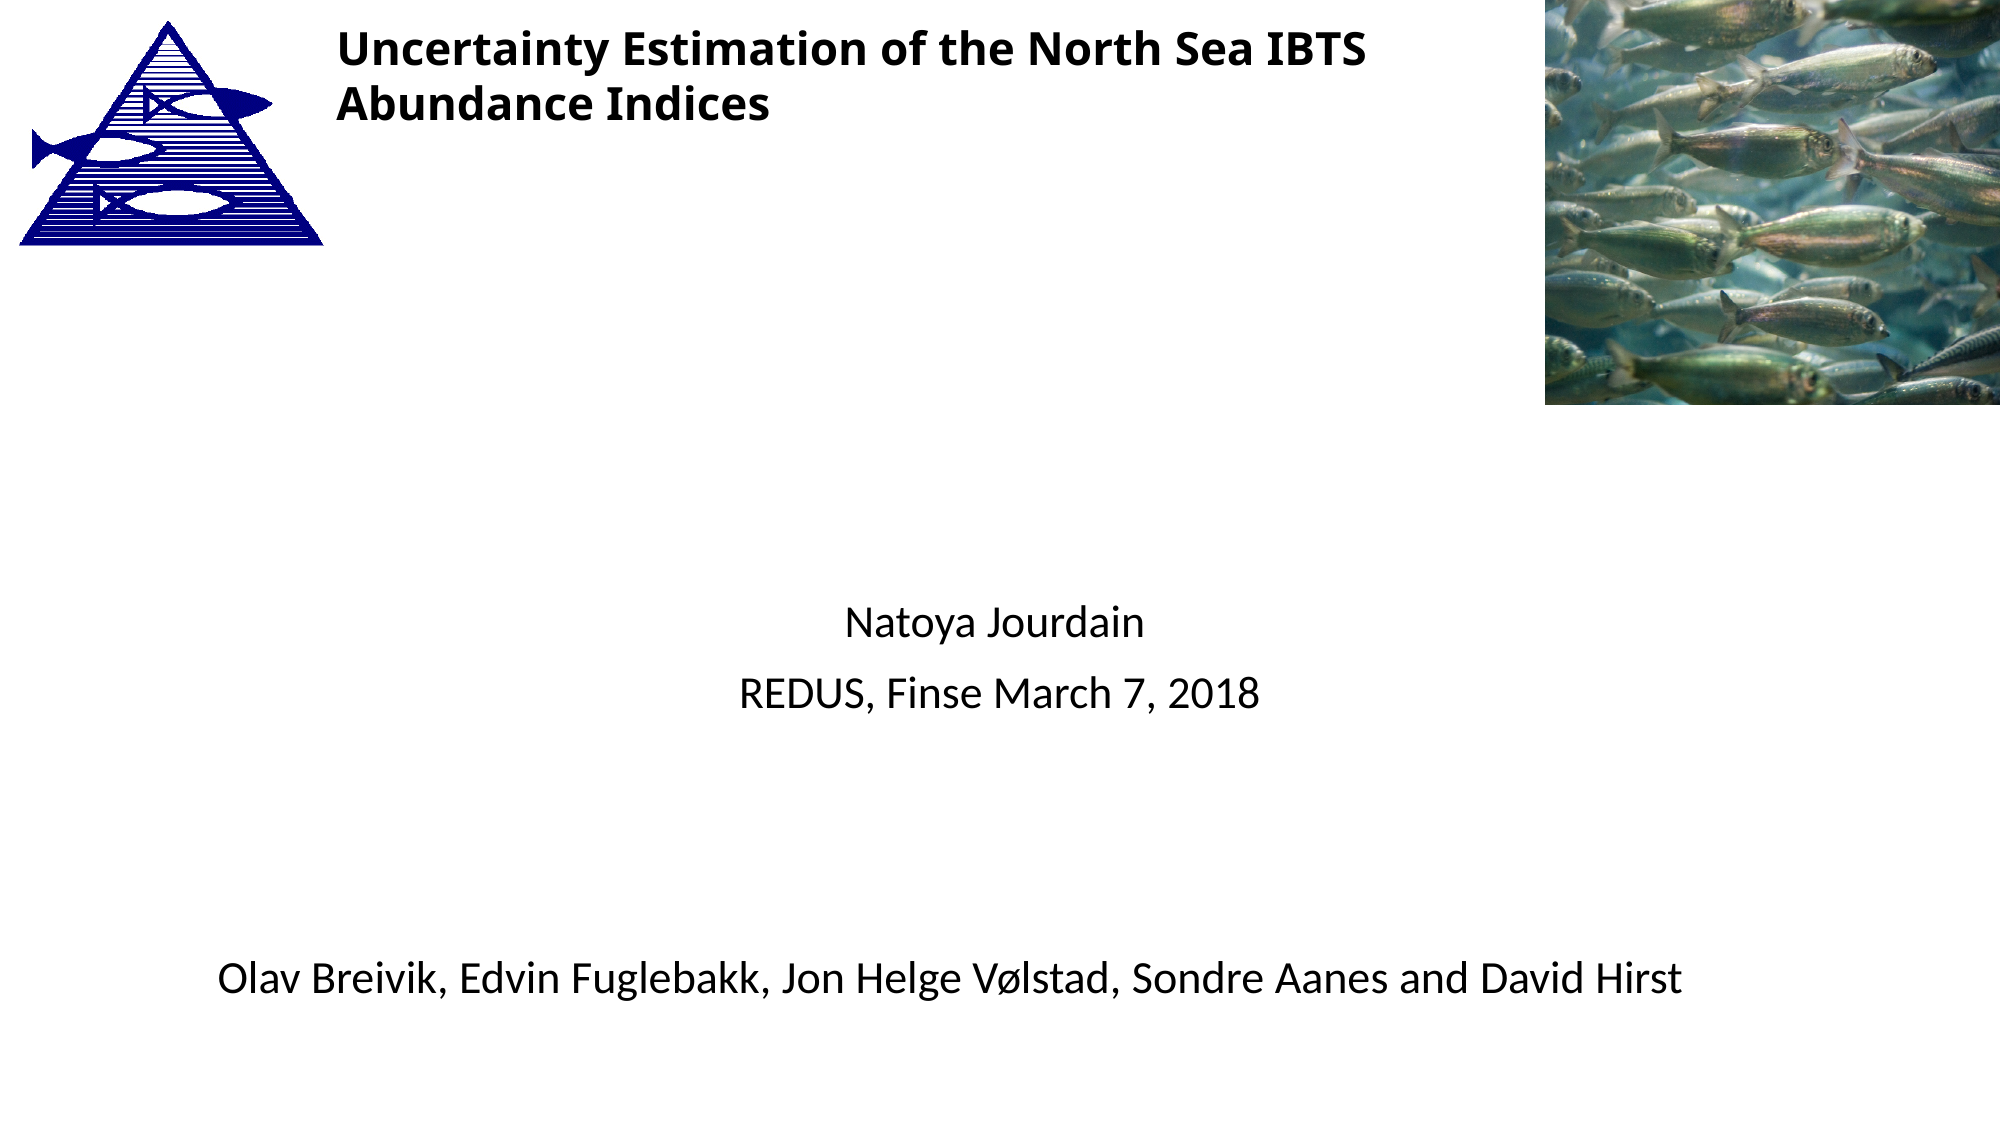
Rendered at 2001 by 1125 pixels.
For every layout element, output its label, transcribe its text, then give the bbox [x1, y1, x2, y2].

text_box Olav Breivik, Edvin Fuglebakk, Jon Helge Vølstad, Sondre Aanes and David Hirst [200, 946, 1701, 1014]
subtitle Natoya Jourdain REDUS, Finse March 7, 2018 [249, 590, 1750, 737]
picture [15, 18, 327, 248]
title Uncertainty Estimation of the North Sea IBTS Abundance Indices [321, 17, 1531, 138]
picture [1545, 0, 2000, 405]
